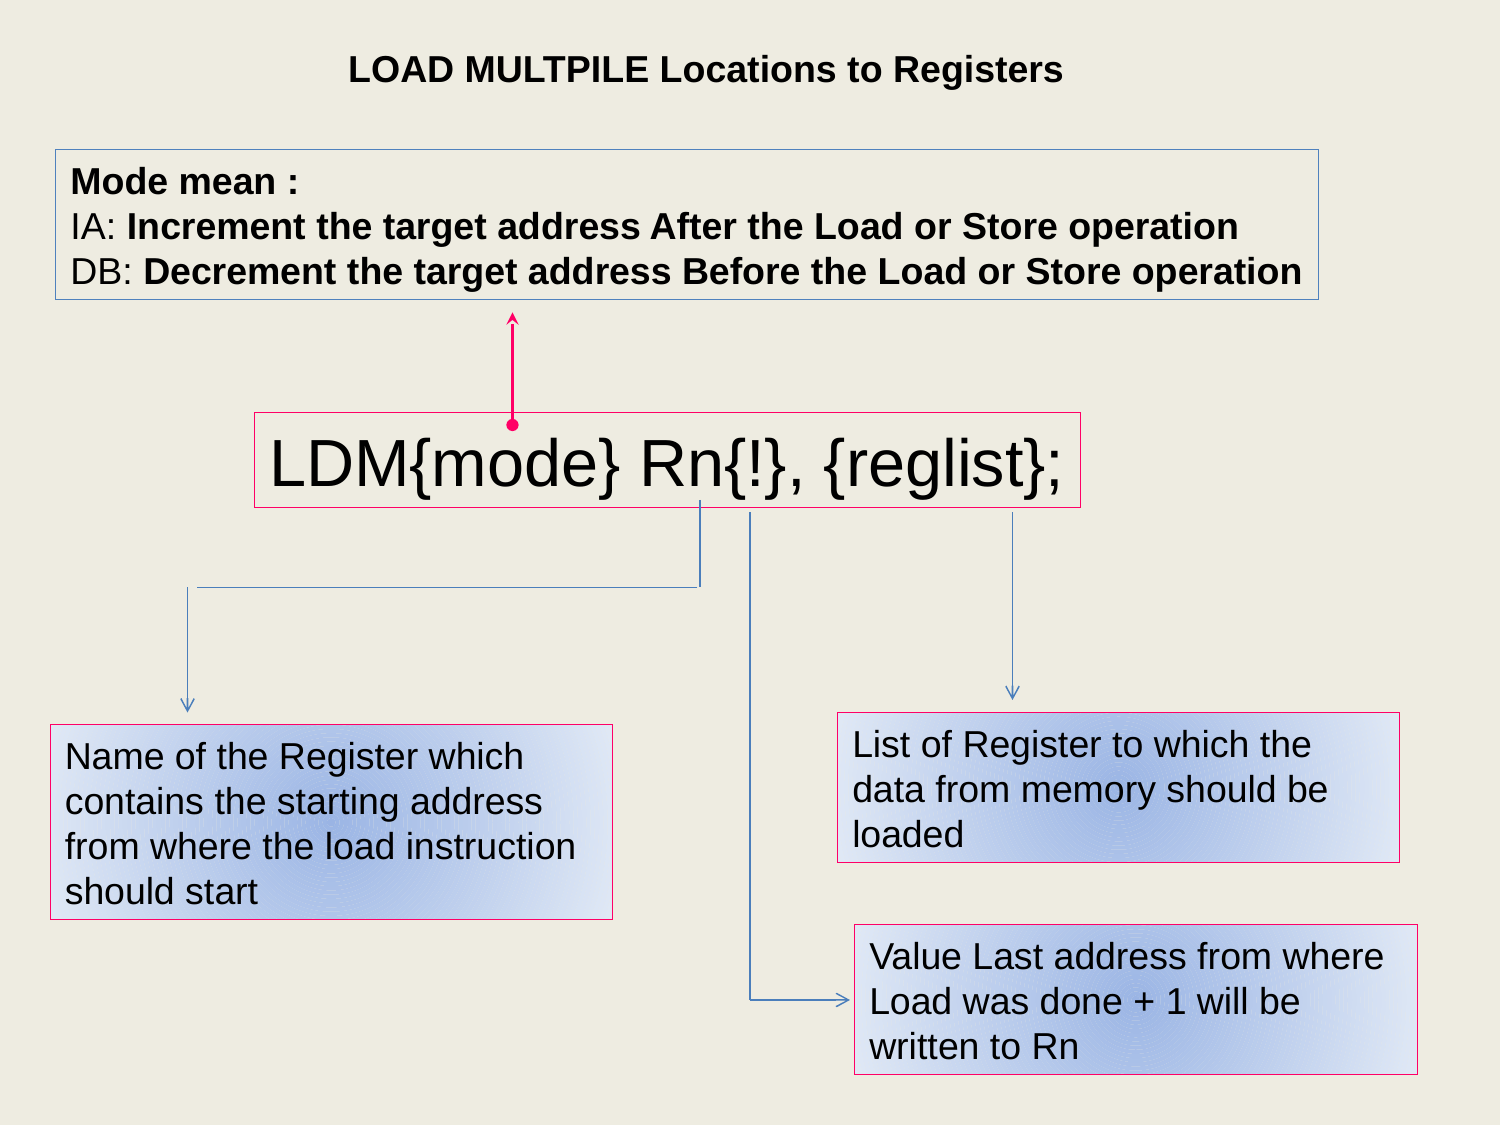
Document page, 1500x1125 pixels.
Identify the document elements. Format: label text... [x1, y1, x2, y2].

text_box Name of the Register which contains the starting address from where the load instruction should start [50, 724, 613, 920]
text_box Mode mean : IA: Increment the target address After the Load or Store operation DB: Decrement the target address Before the Load or Store operation [55, 149, 1319, 300]
text_box LDM{mode} Rn{!}, {reglist}; [254, 412, 1081, 508]
text_box LOAD MULTPILE Locations to Registers [50, 37, 1363, 98]
text_box List of Register to which the data from memory should be loaded [837, 712, 1400, 863]
text_box Value Last address from where Load was done + 1 will be written to Rn [854, 924, 1418, 1075]
